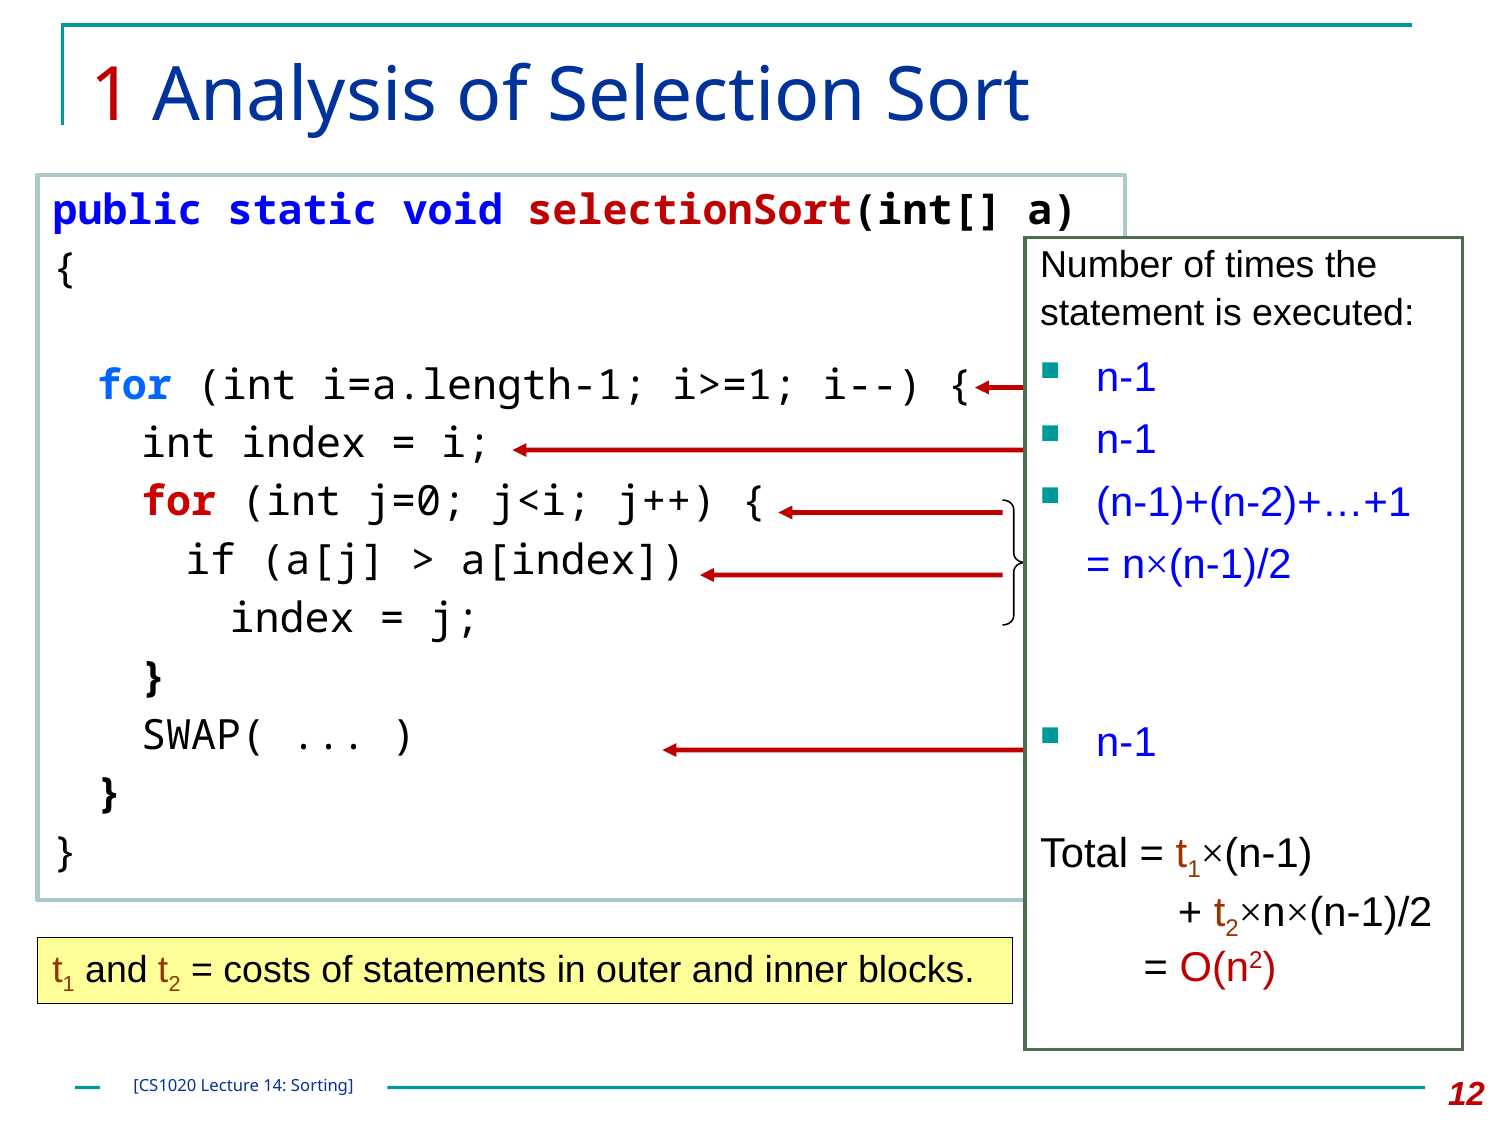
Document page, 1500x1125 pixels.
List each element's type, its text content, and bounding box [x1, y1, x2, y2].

text_box [975, 381, 1024, 394]
text_box Number of times the statement is executed: n-1 n-1 (n-1)+(n-2)+…+1 = n×(n-1)/2 n-1 Total = t1×(n-1) + t2×n×(n-1)/2 = O(n2) [1024, 237, 1463, 1050]
text_box t1 and t2 = costs of statements in outer and inner blocks. [37, 937, 1013, 1004]
text_box [512, 443, 1024, 457]
text_box public static void selectionSort(int[] a) { for (int i=a.length-1; i>=1; i--) { int index = i; for (int j=0; j<i; j++) { if (a[j] > a[index]) index = j; } SWAP( ... ) } } [35, 173, 1127, 902]
text_box [CS1020 Lecture 14: Sorting] [99, 1074, 388, 1100]
text_box [662, 743, 1024, 757]
title 1 Analysis of Selection Sort [74, 37, 1426, 168]
slide_number 12 [1400, 1065, 1500, 1125]
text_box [699, 499, 1026, 626]
